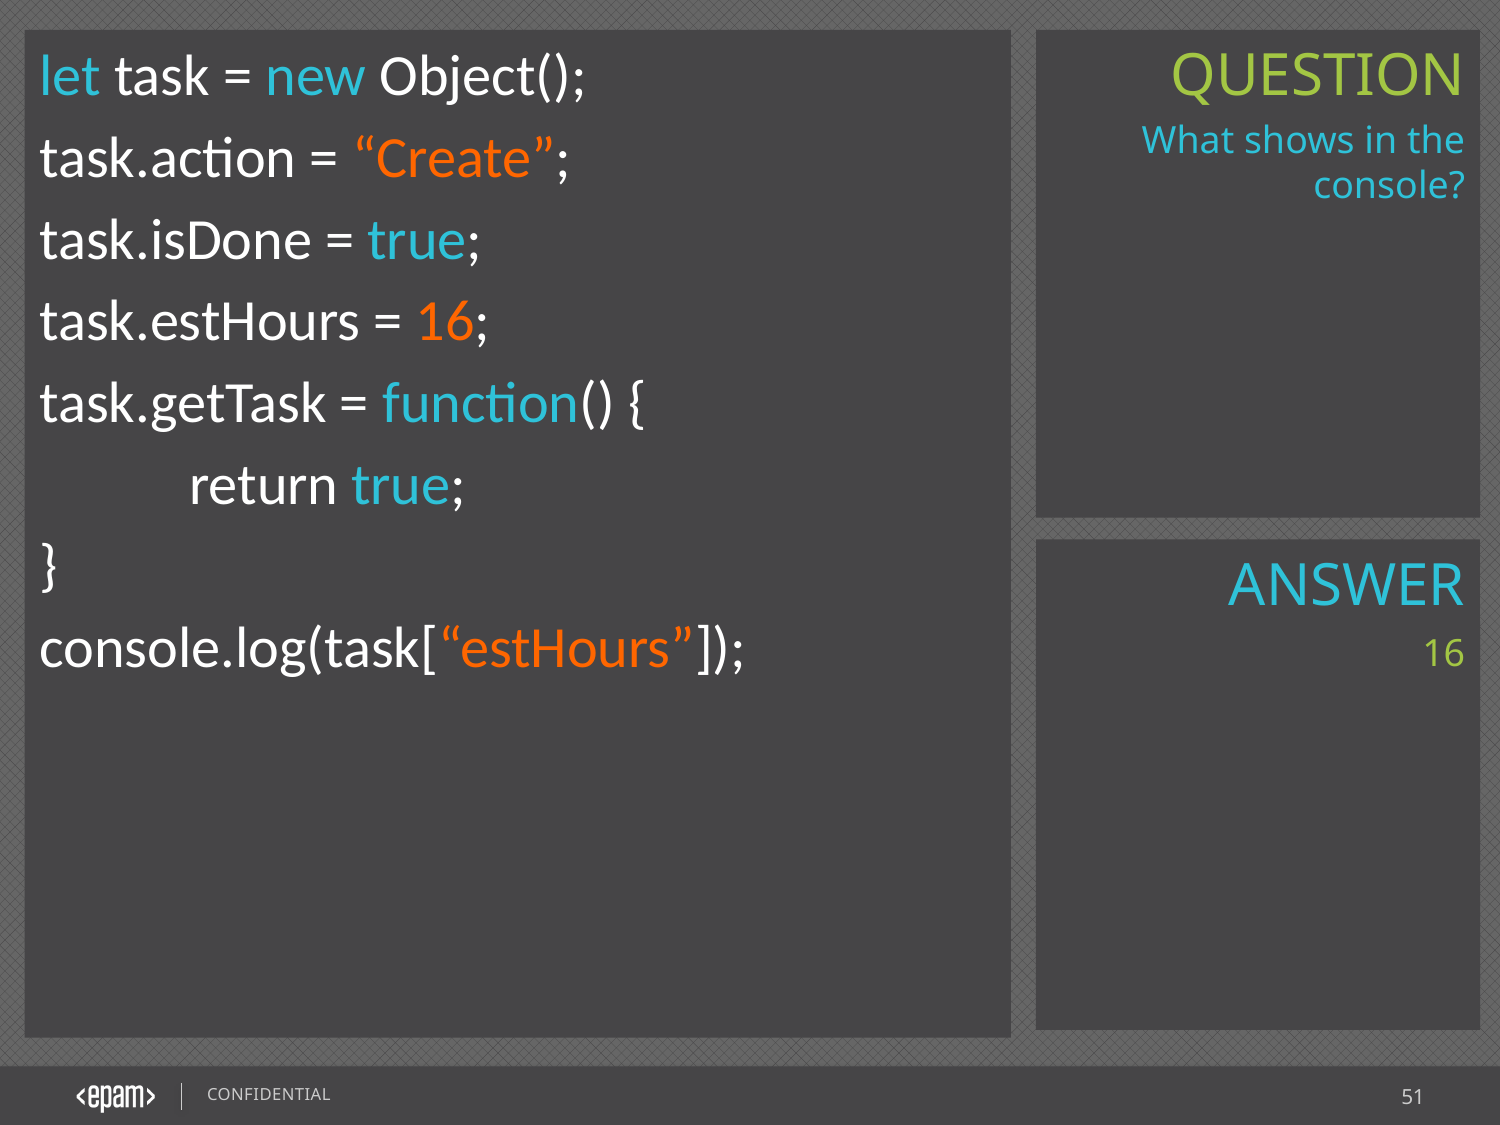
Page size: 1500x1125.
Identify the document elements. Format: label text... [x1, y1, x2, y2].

list let task = new Object(); task.action = “Create”; task.isDone = true; task.estHours = 16; task.getTask = function() { return true; } console.log(task[“estHours”]); [24, 29, 1011, 1038]
picture [76, 1085, 155, 1113]
list 16 [1035, 621, 1481, 1030]
list What shows in the console? [1035, 108, 1481, 518]
